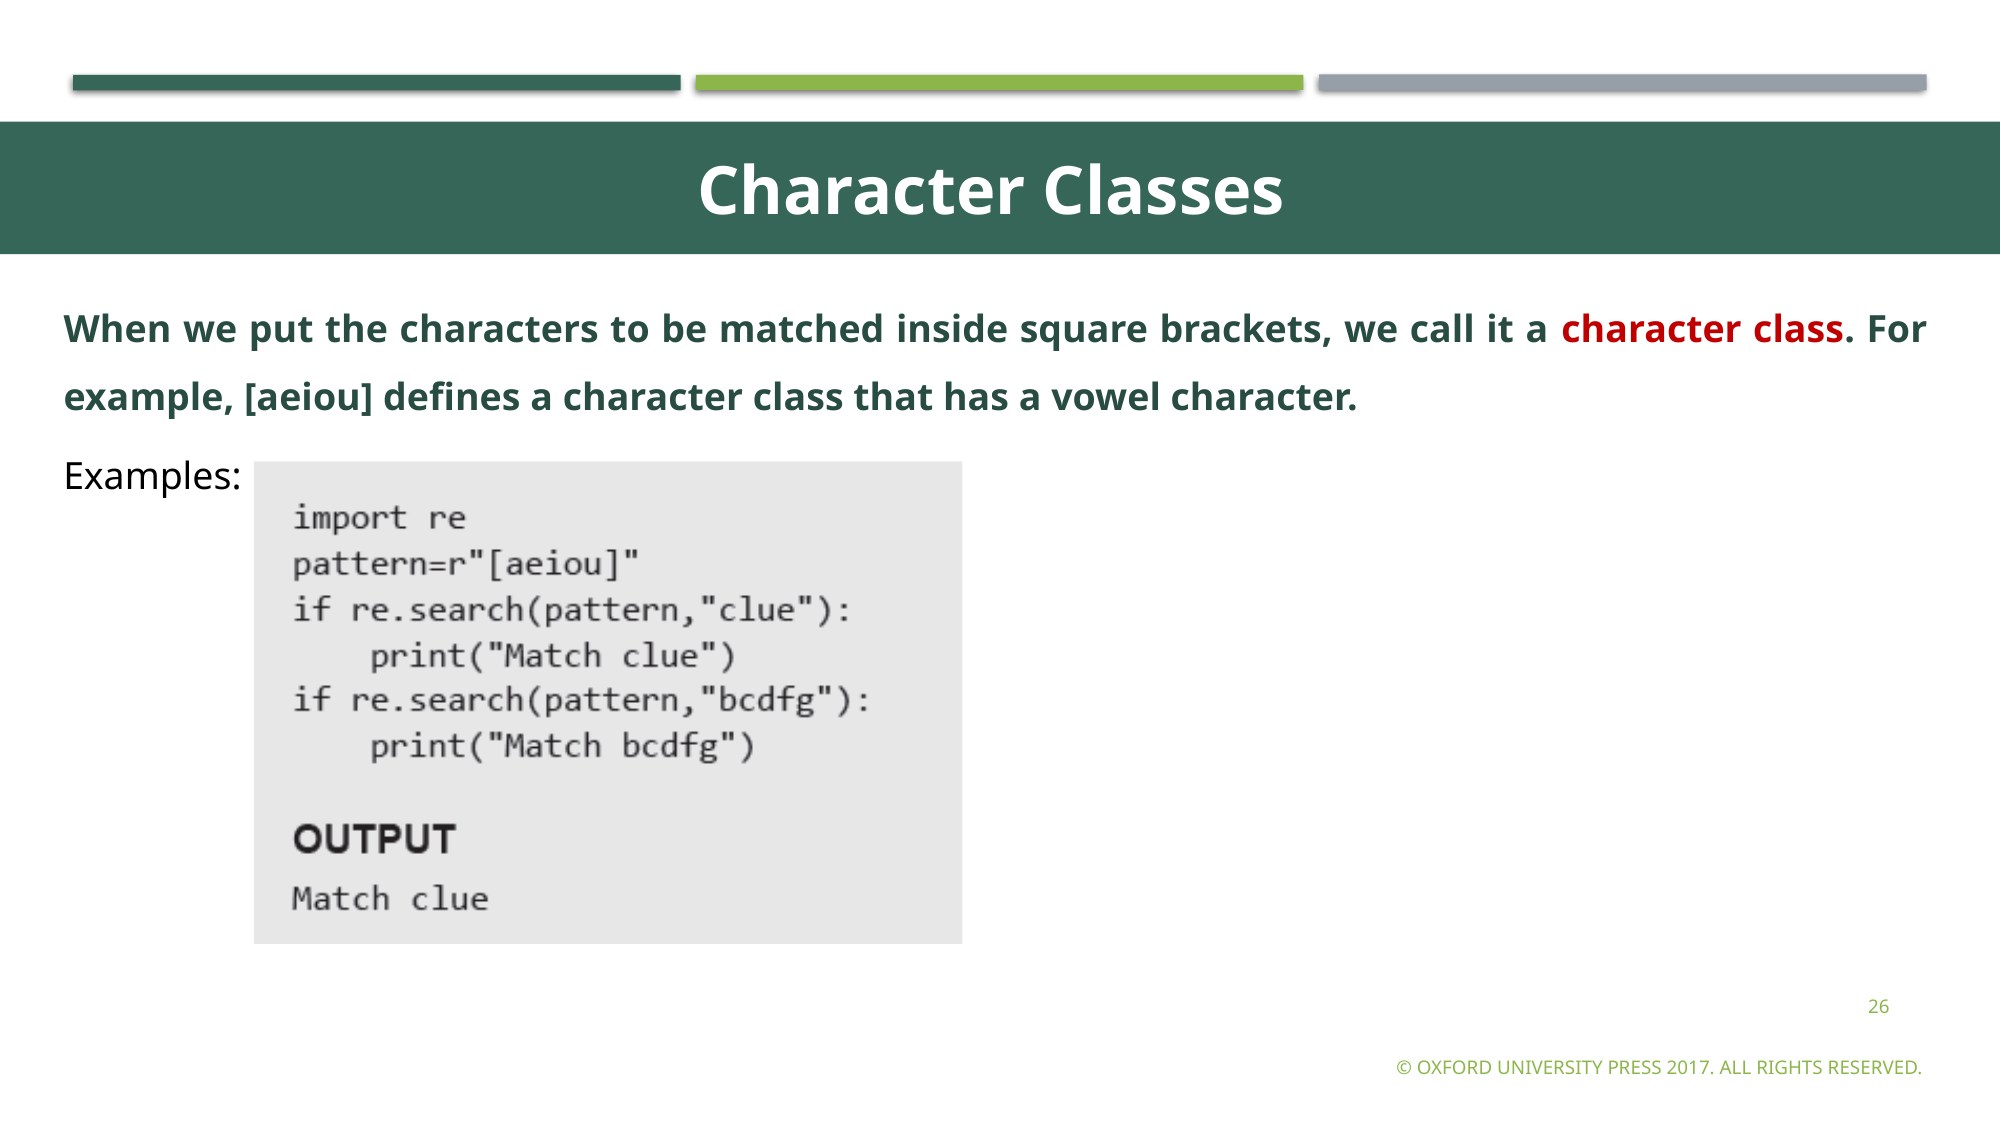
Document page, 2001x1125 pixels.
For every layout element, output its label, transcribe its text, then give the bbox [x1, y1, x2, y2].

footer © Oxford University Press 2017. All rights reserved. [1381, 1036, 1961, 1097]
picture [253, 459, 963, 945]
text_box Character Classes [0, 120, 2000, 256]
text_box When we put the characters to be matched inside square brackets, we call it a character class. For example, [aeiou] defines a character class that has a vowel character. [48, 275, 1943, 426]
text_box Examples: [48, 445, 295, 505]
slide_number 26 [1732, 977, 1905, 1036]
